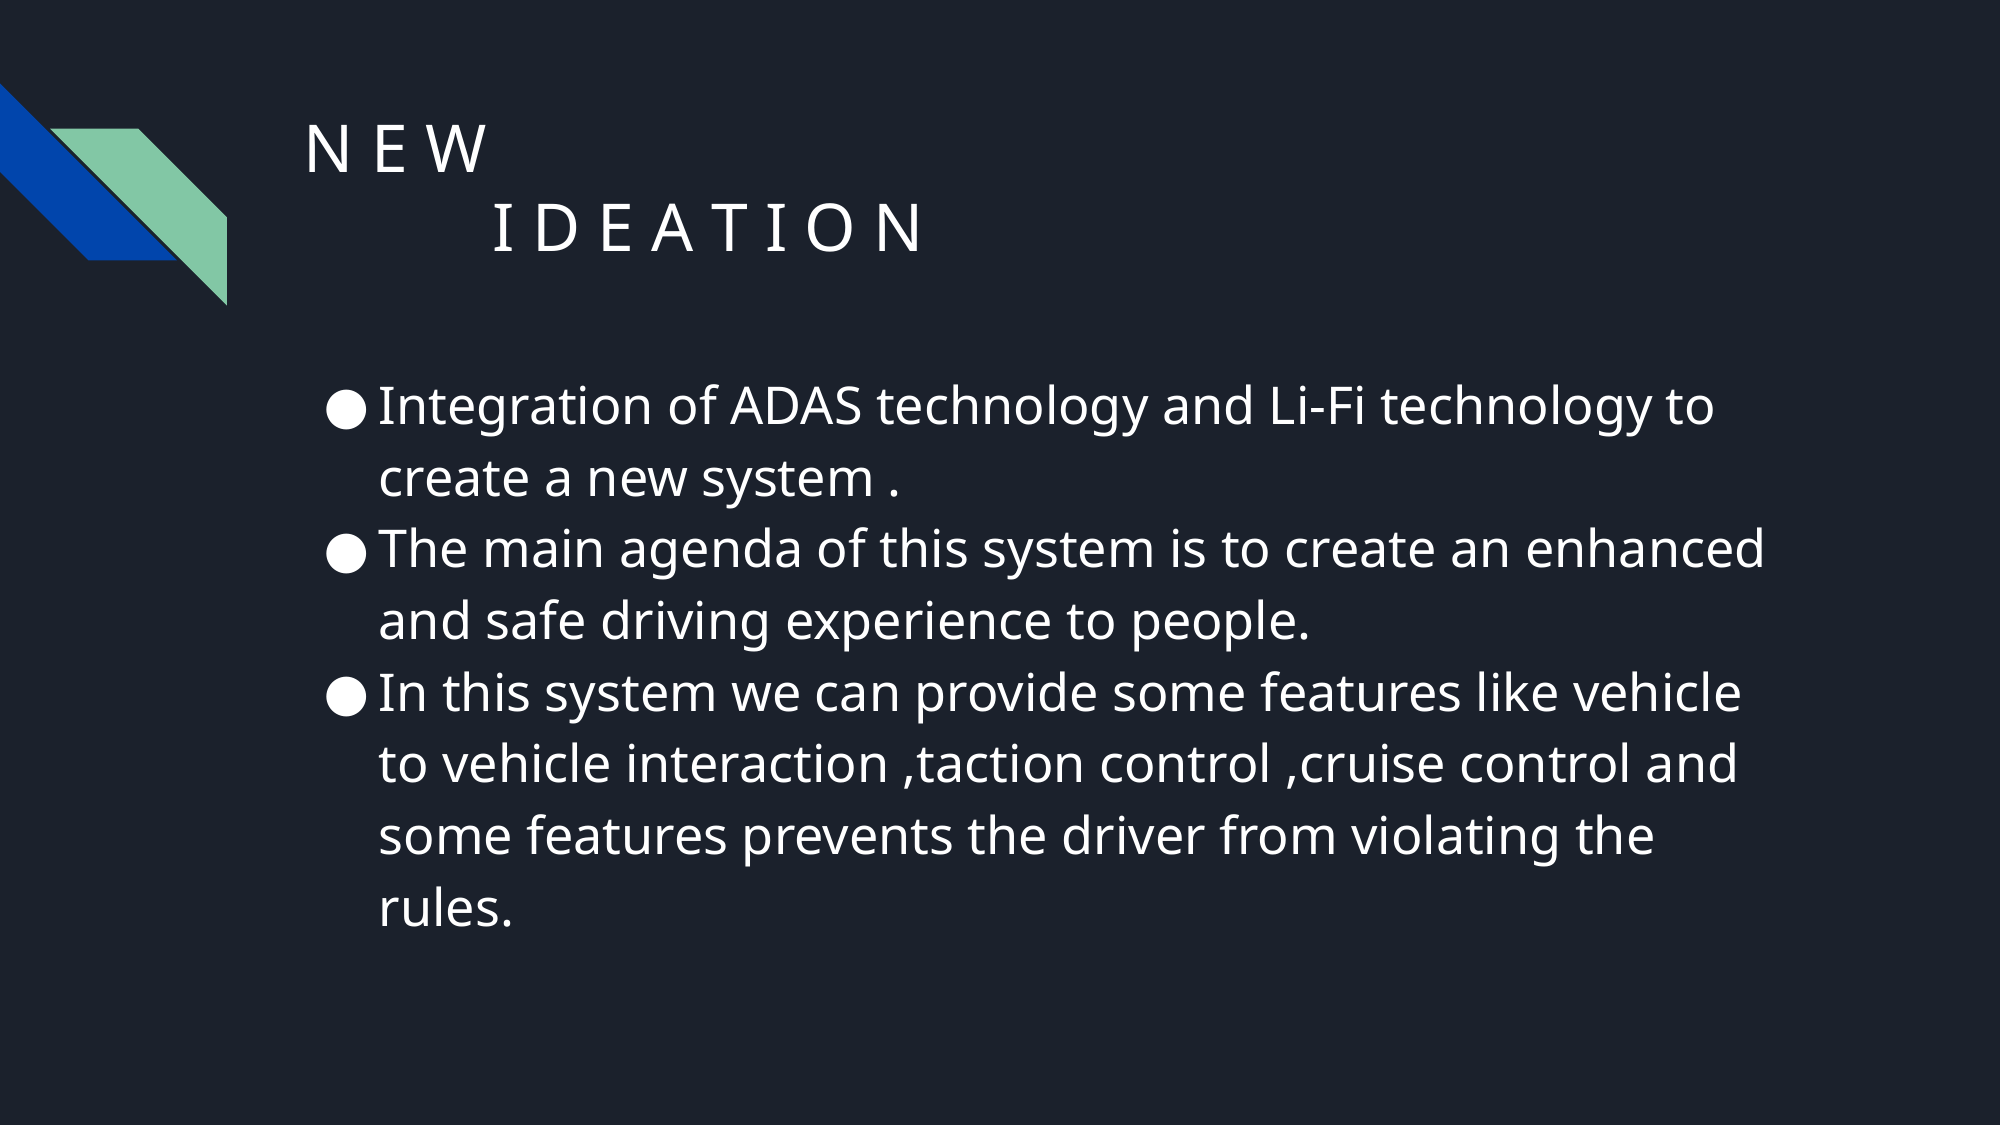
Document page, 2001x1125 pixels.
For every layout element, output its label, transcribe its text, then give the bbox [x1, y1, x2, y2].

title N E W I D E A T I O N [283, 86, 1824, 287]
list Integration of ADAS technology and Li-Fi technology to create a new system . The main agenda of this system is to create an enhanced and safe driving experience to people. In this system we can provide some features like vehicle to vehicle interaction ,taction control ,cruise control and some features prevents the driver from violating the rules. [283, 342, 1824, 980]
